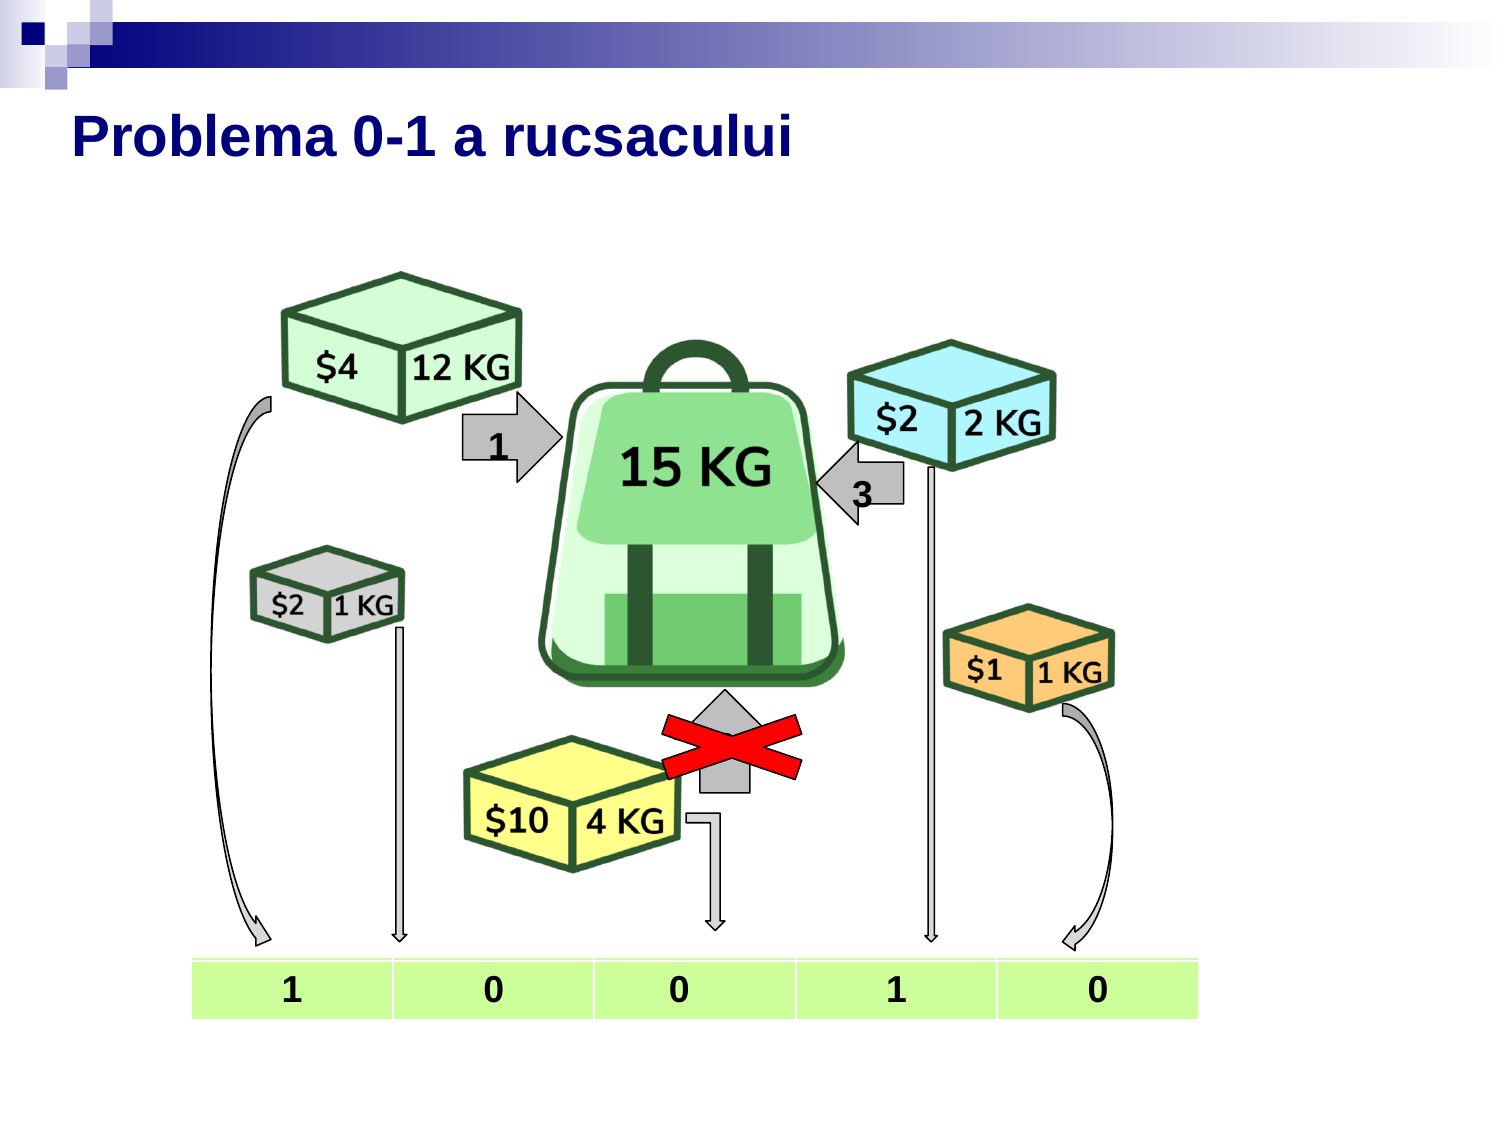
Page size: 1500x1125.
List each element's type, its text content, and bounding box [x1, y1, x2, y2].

text_box [1062, 907, 1101, 951]
picture [249, 271, 1141, 899]
table_header 1 [192, 962, 392, 1019]
text_box [392, 907, 407, 942]
table_header 0 [998, 962, 1198, 1019]
text_box [924, 907, 938, 942]
table_header 0 [595, 962, 795, 1019]
table_header 0 [394, 962, 593, 1019]
title Problema 0-1 a rucsacului [56, 62, 1444, 204]
table_header 1 [797, 962, 996, 1019]
text_box [705, 907, 725, 931]
text_box [210, 426, 271, 946]
